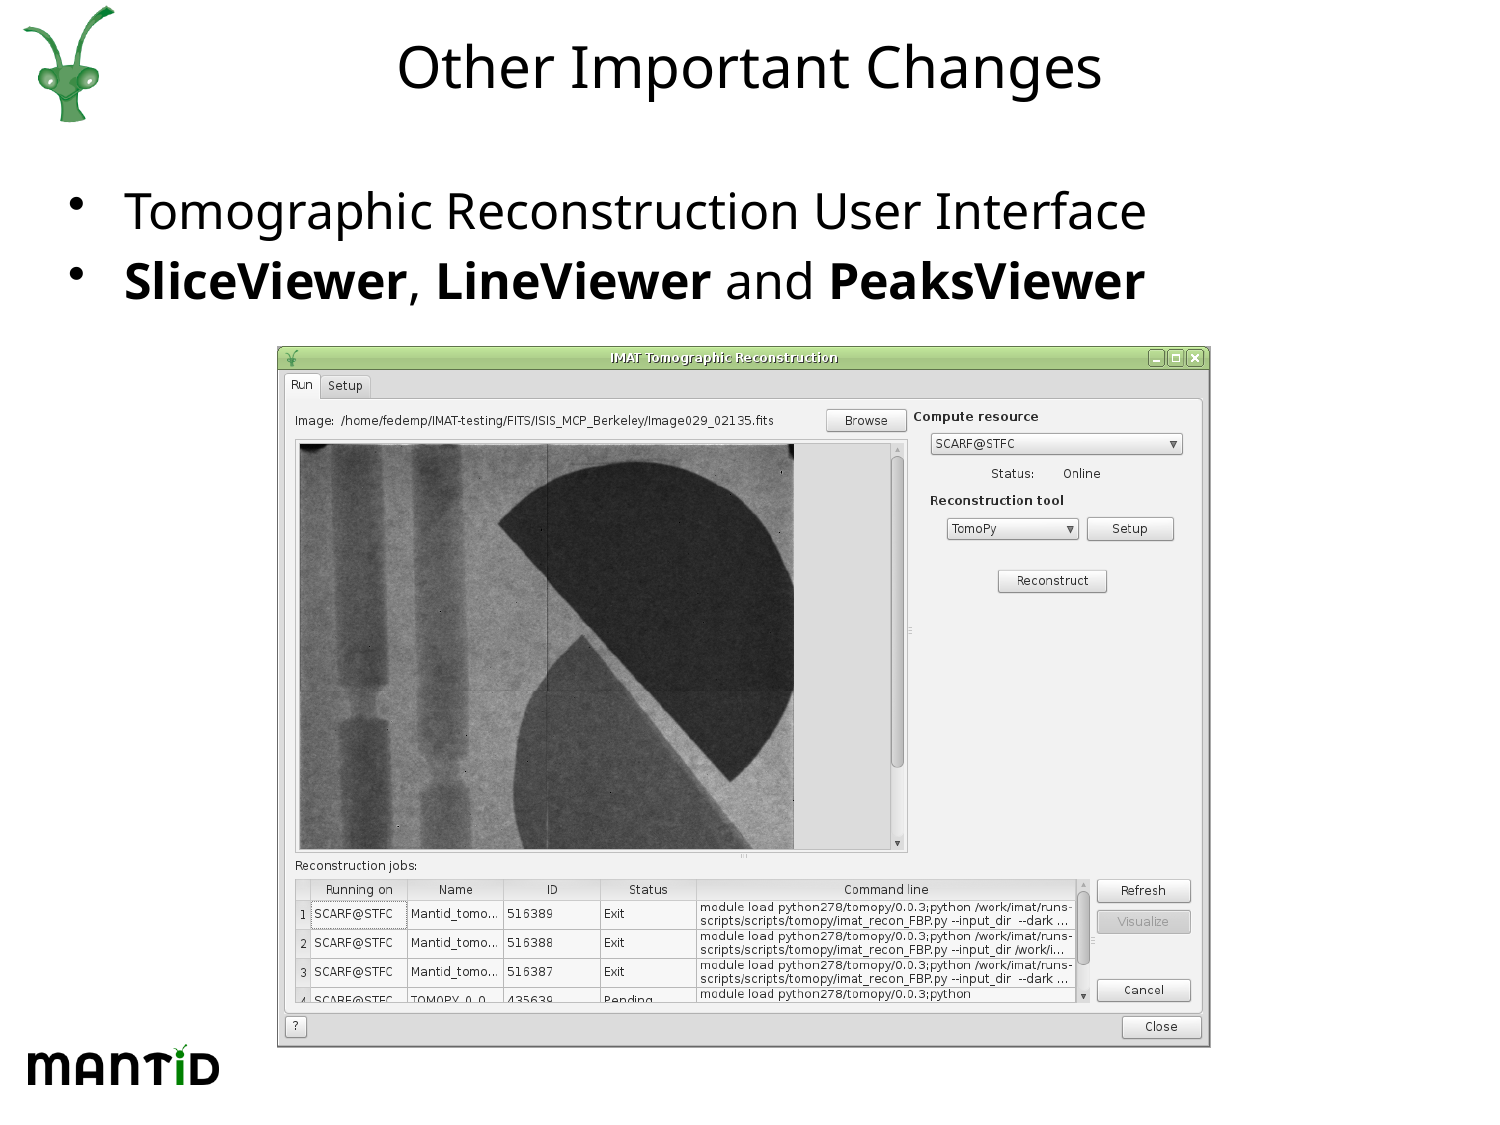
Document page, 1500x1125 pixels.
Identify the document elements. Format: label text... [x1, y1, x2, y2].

picture [0, 0, 75, 127]
picture [28, 1044, 219, 1085]
picture [277, 346, 1212, 1048]
title Other Important Changes [75, 0, 1425, 160]
list Tomographic Reconstruction User Interface SliceViewer, LineViewer and PeaksViewer [53, 101, 1404, 457]
